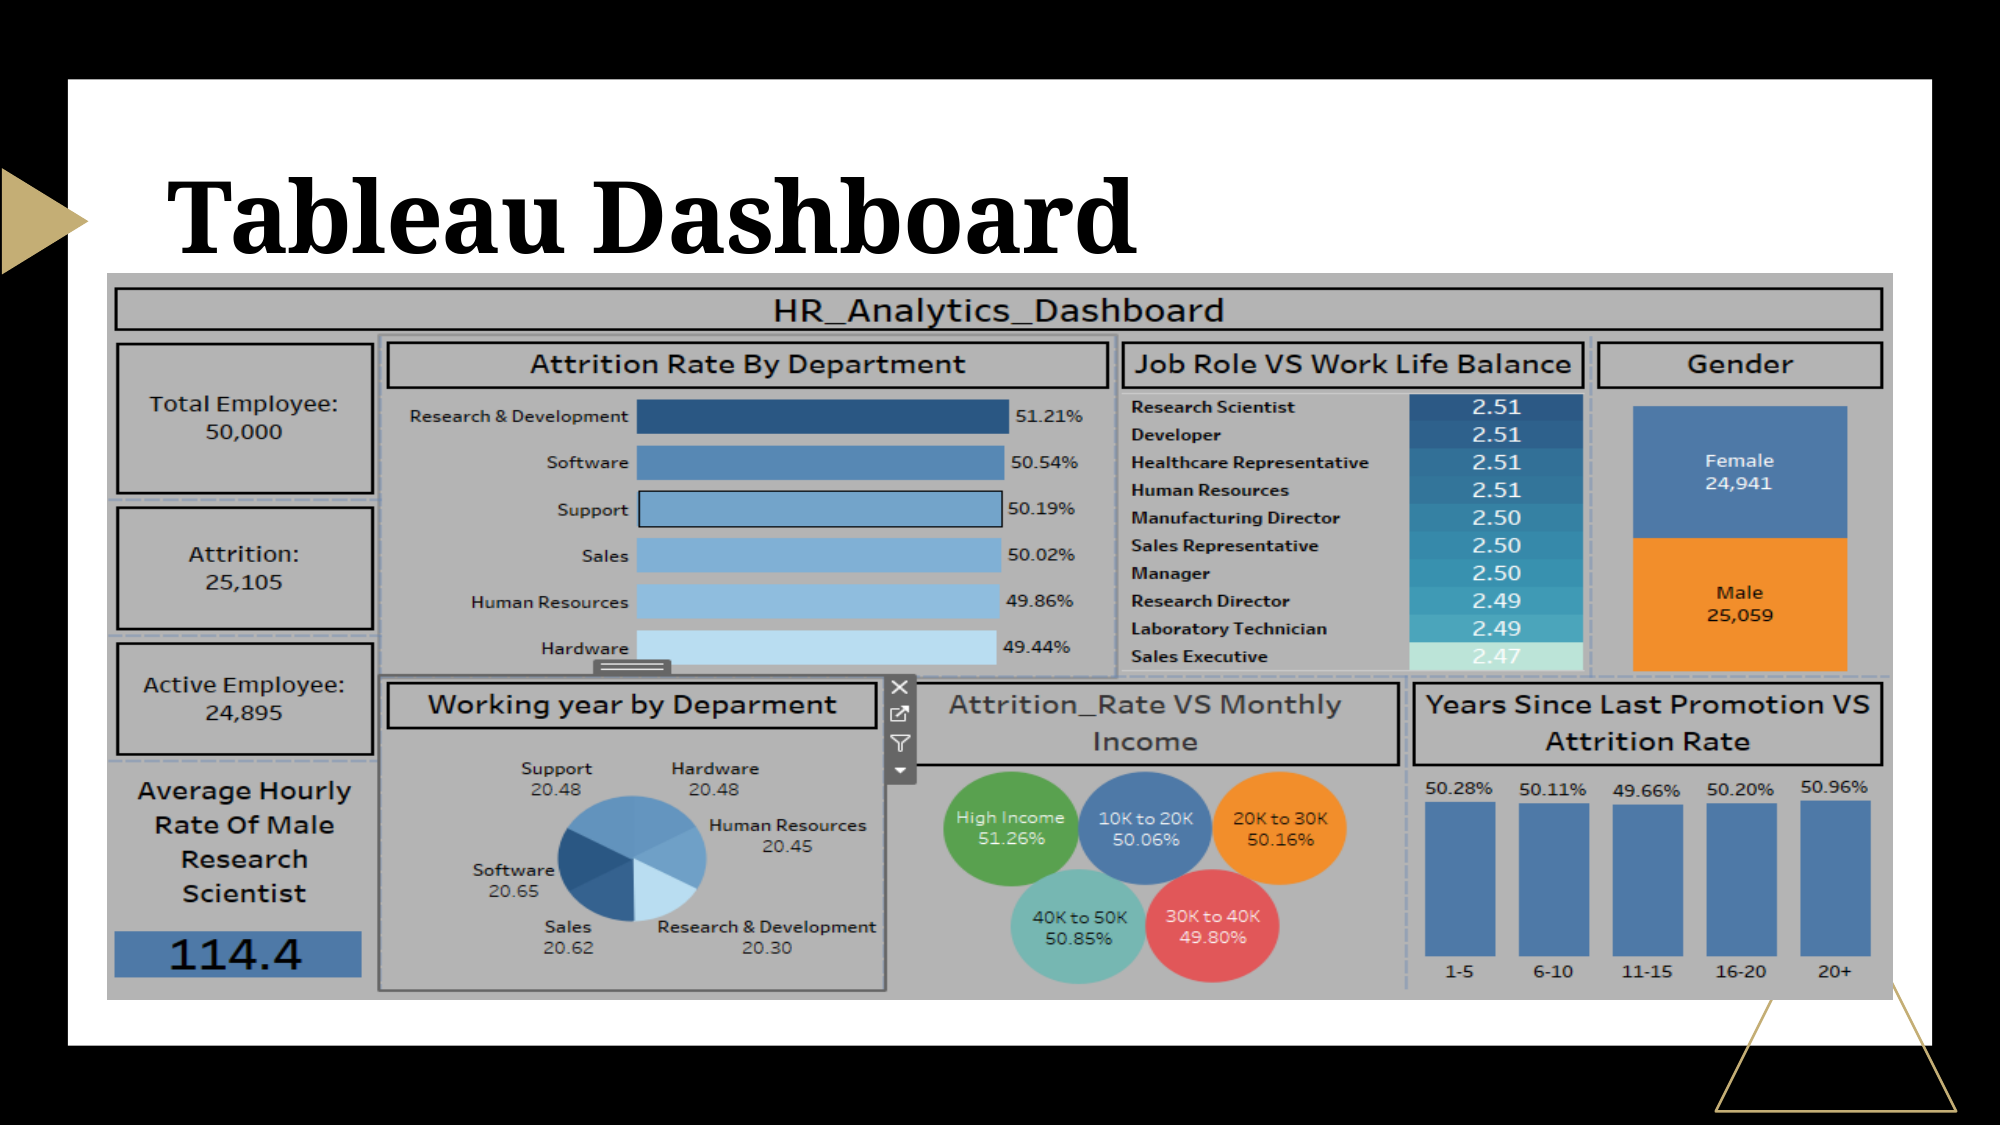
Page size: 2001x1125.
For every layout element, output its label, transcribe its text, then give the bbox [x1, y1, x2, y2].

title Tableau Dashboard [152, 146, 1868, 269]
picture [107, 273, 1893, 1000]
